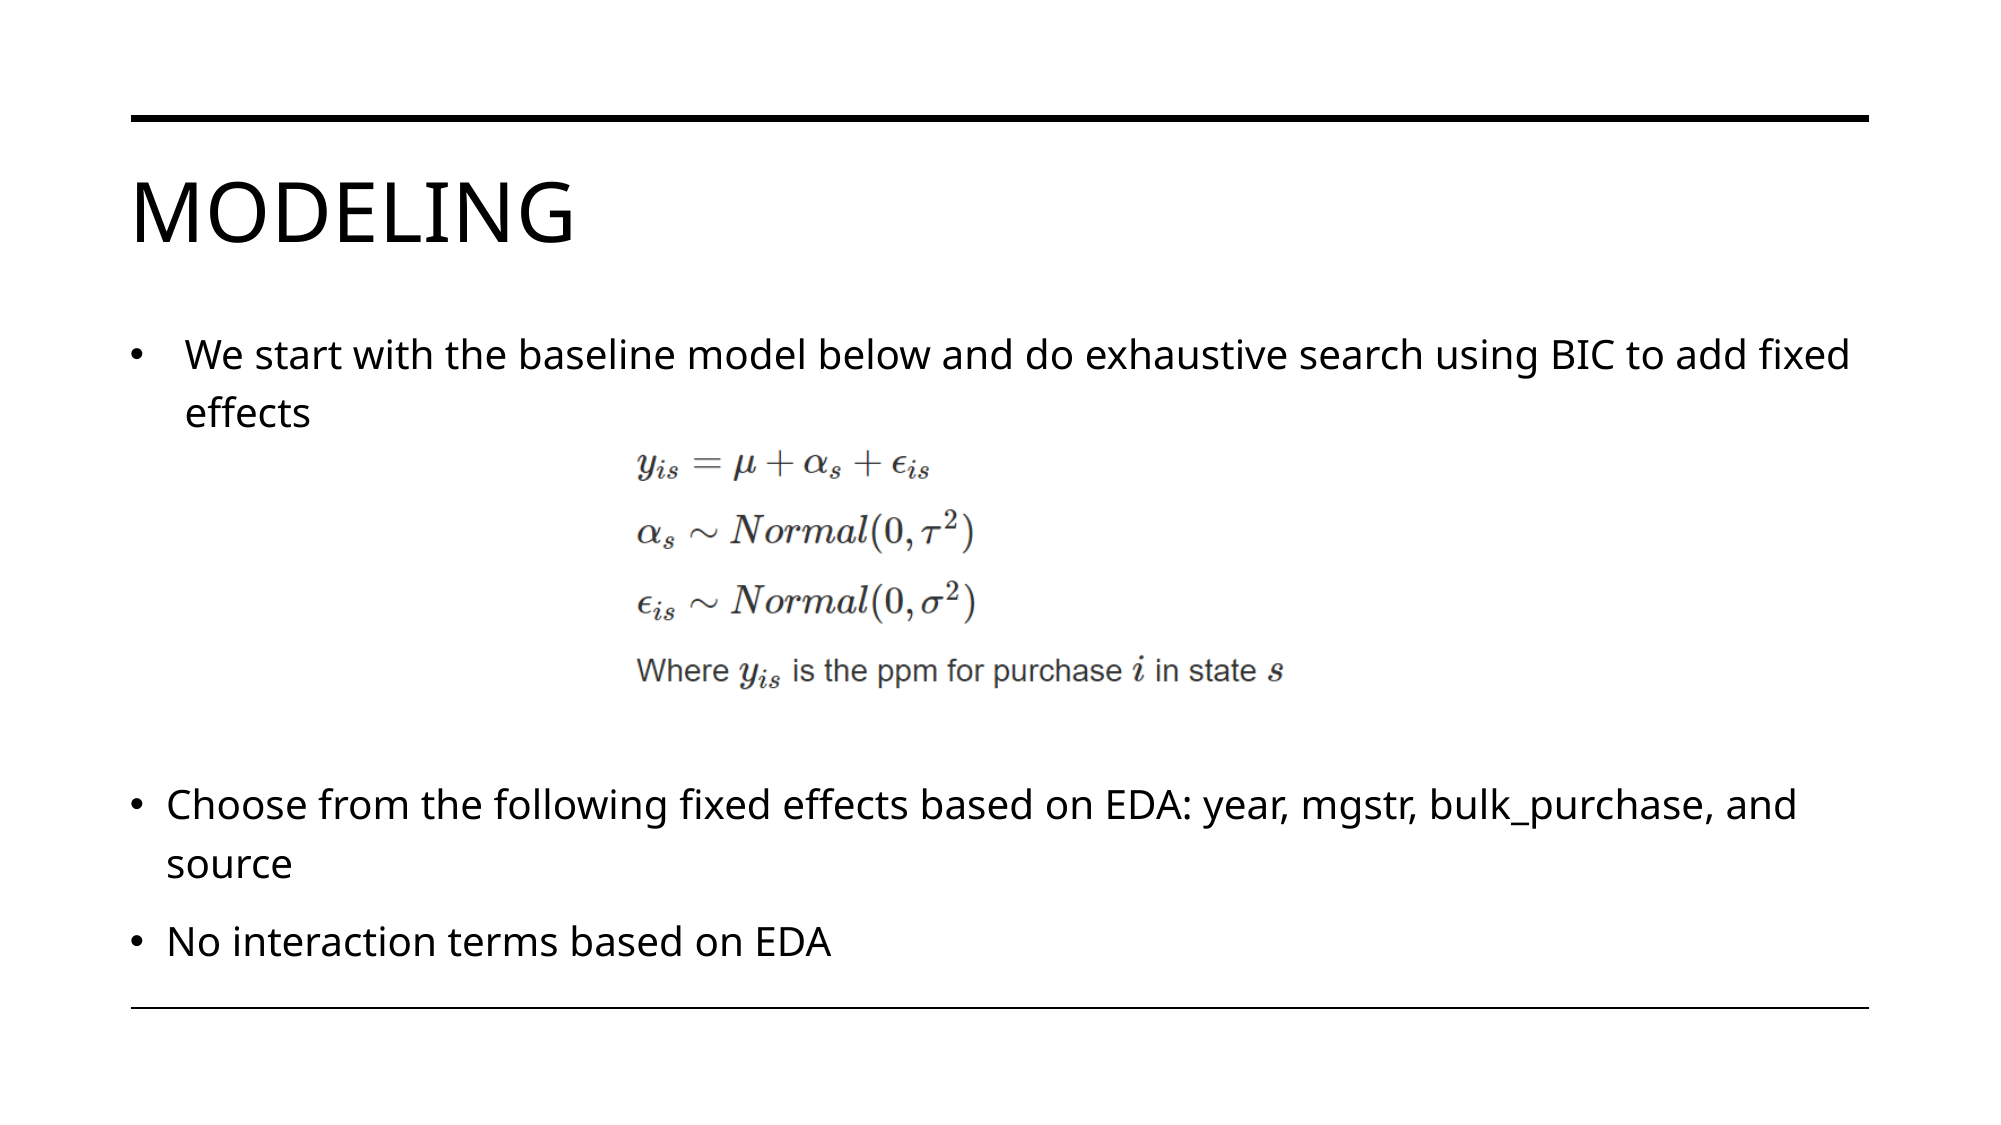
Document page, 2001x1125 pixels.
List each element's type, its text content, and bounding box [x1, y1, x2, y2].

picture [614, 438, 1347, 712]
title Modeling [114, 151, 1869, 296]
list We start with the baseline model below and do exhaustive search using BIC to add fixed effects Choose from the following fixed effects based on EDA: year, mgstr, bulk_purchase, and source No interaction terms based on EDA [114, 311, 1869, 973]
